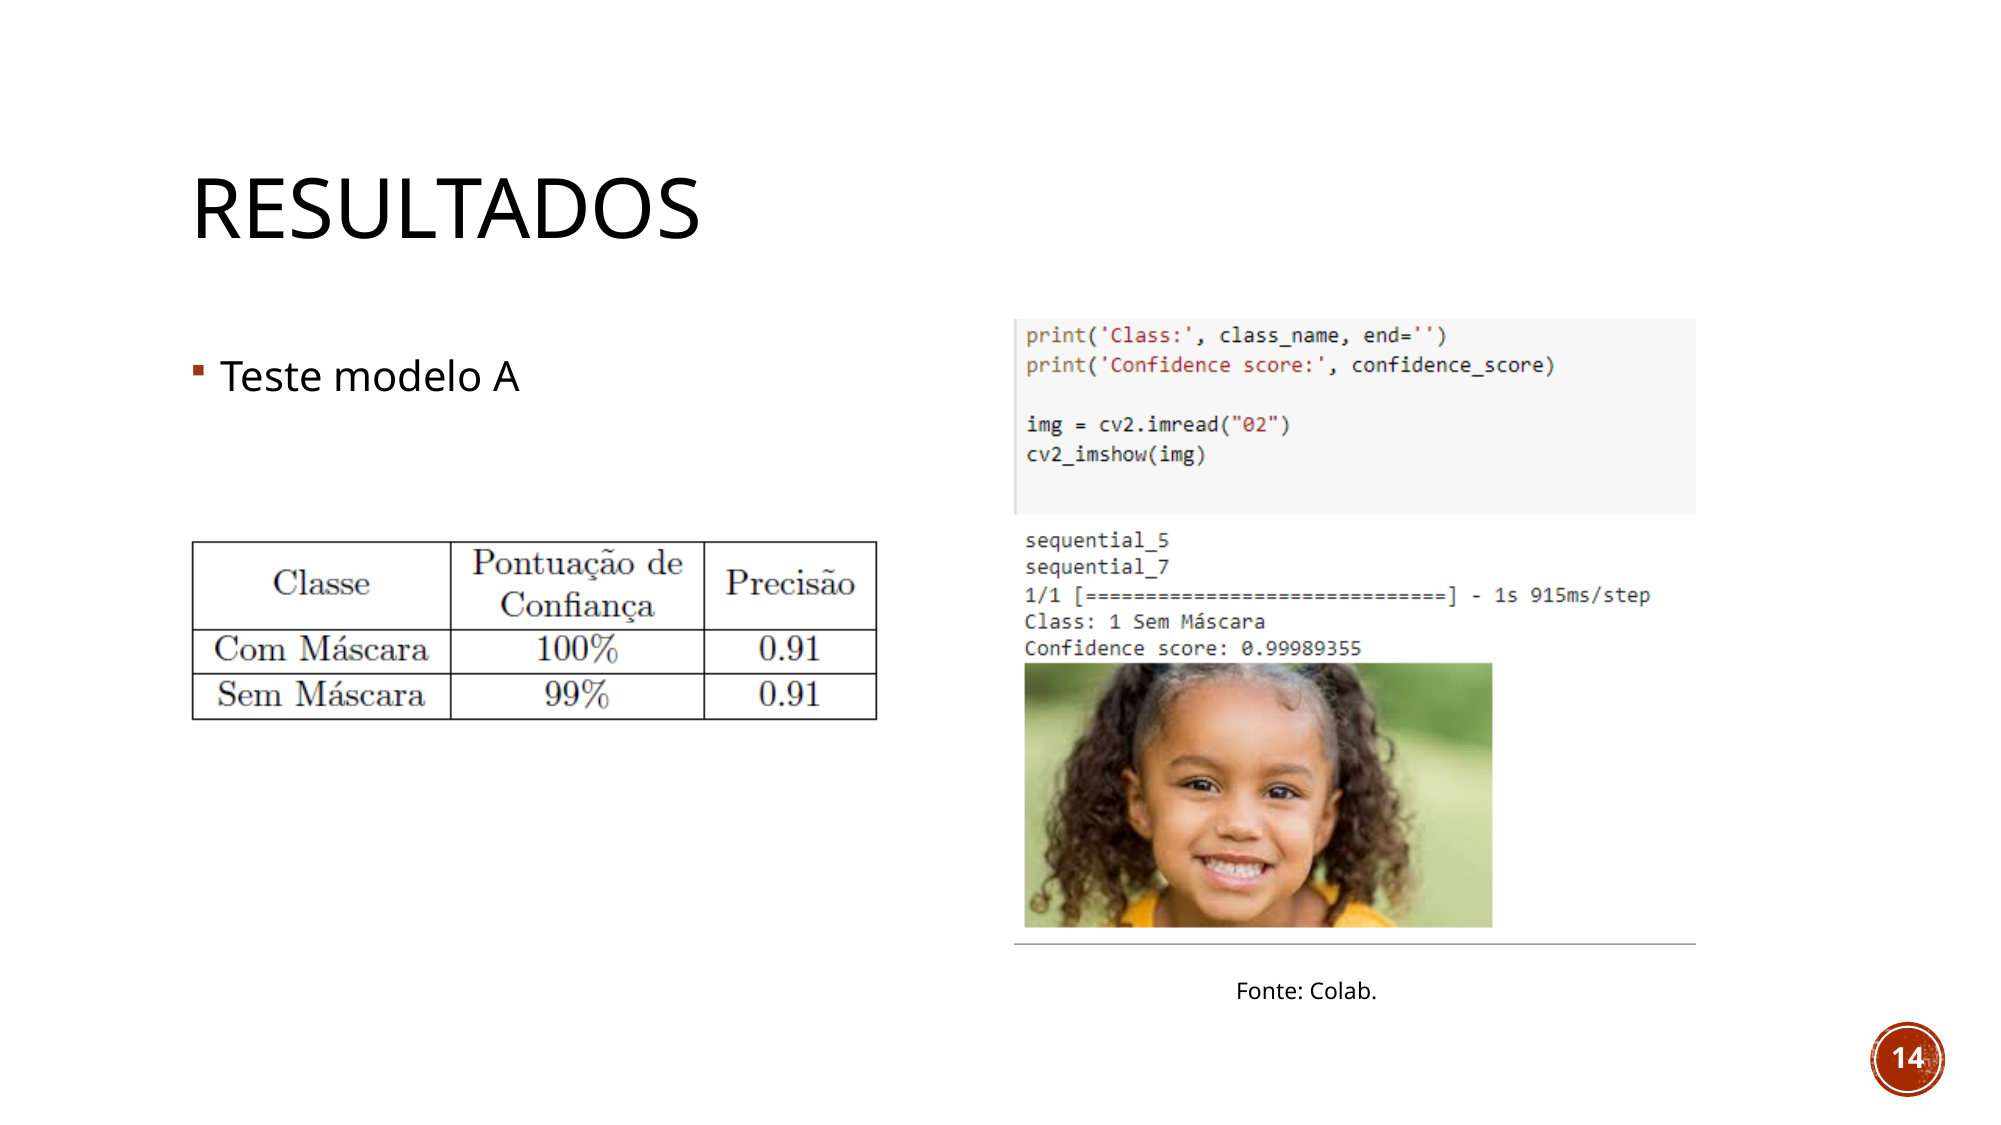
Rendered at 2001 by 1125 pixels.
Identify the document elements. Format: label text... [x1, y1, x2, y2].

slide_number 14 [1855, 1028, 1961, 1089]
picture [1014, 319, 1696, 945]
list Teste modelo A [175, 348, 1826, 1013]
picture [175, 529, 893, 736]
title Resultados [175, 79, 1854, 344]
text_box Fonte: Colab. [985, 969, 1629, 1012]
